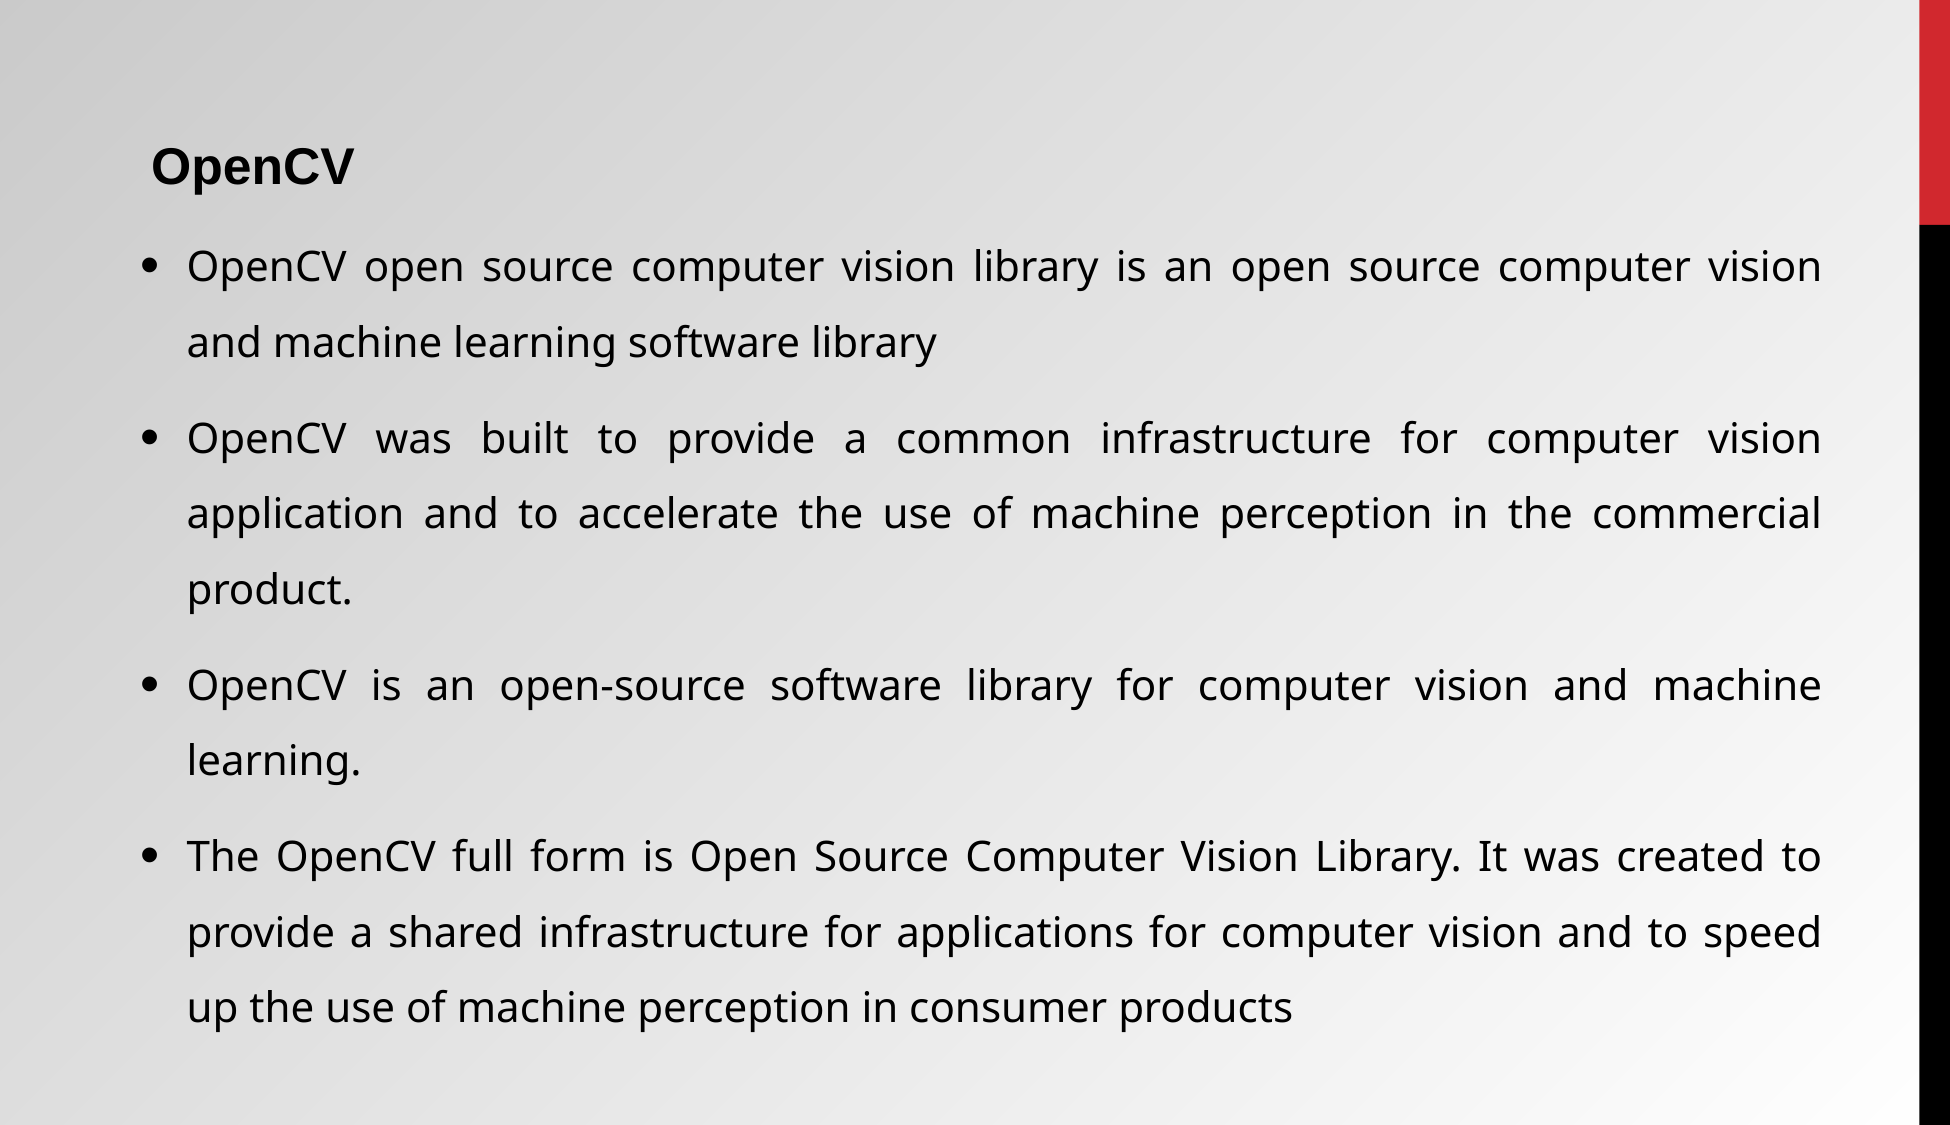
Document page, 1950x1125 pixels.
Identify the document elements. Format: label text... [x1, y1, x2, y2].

list OpenCV OpenCV open source computer vision library is an open source computer vision and machine learning software library OpenCV was built to provide a common infrastructure for computer vision application and to accelerate the use of machine perception in the commercial product. OpenCV is an open-source software library for computer vision and machine learning. The OpenCV full form is Open Source Computer Vision Library. It was created to provide a shared infrastructure for applications for computer vision and to speed up the use of machine perception in consumer products [125, 125, 1838, 1050]
